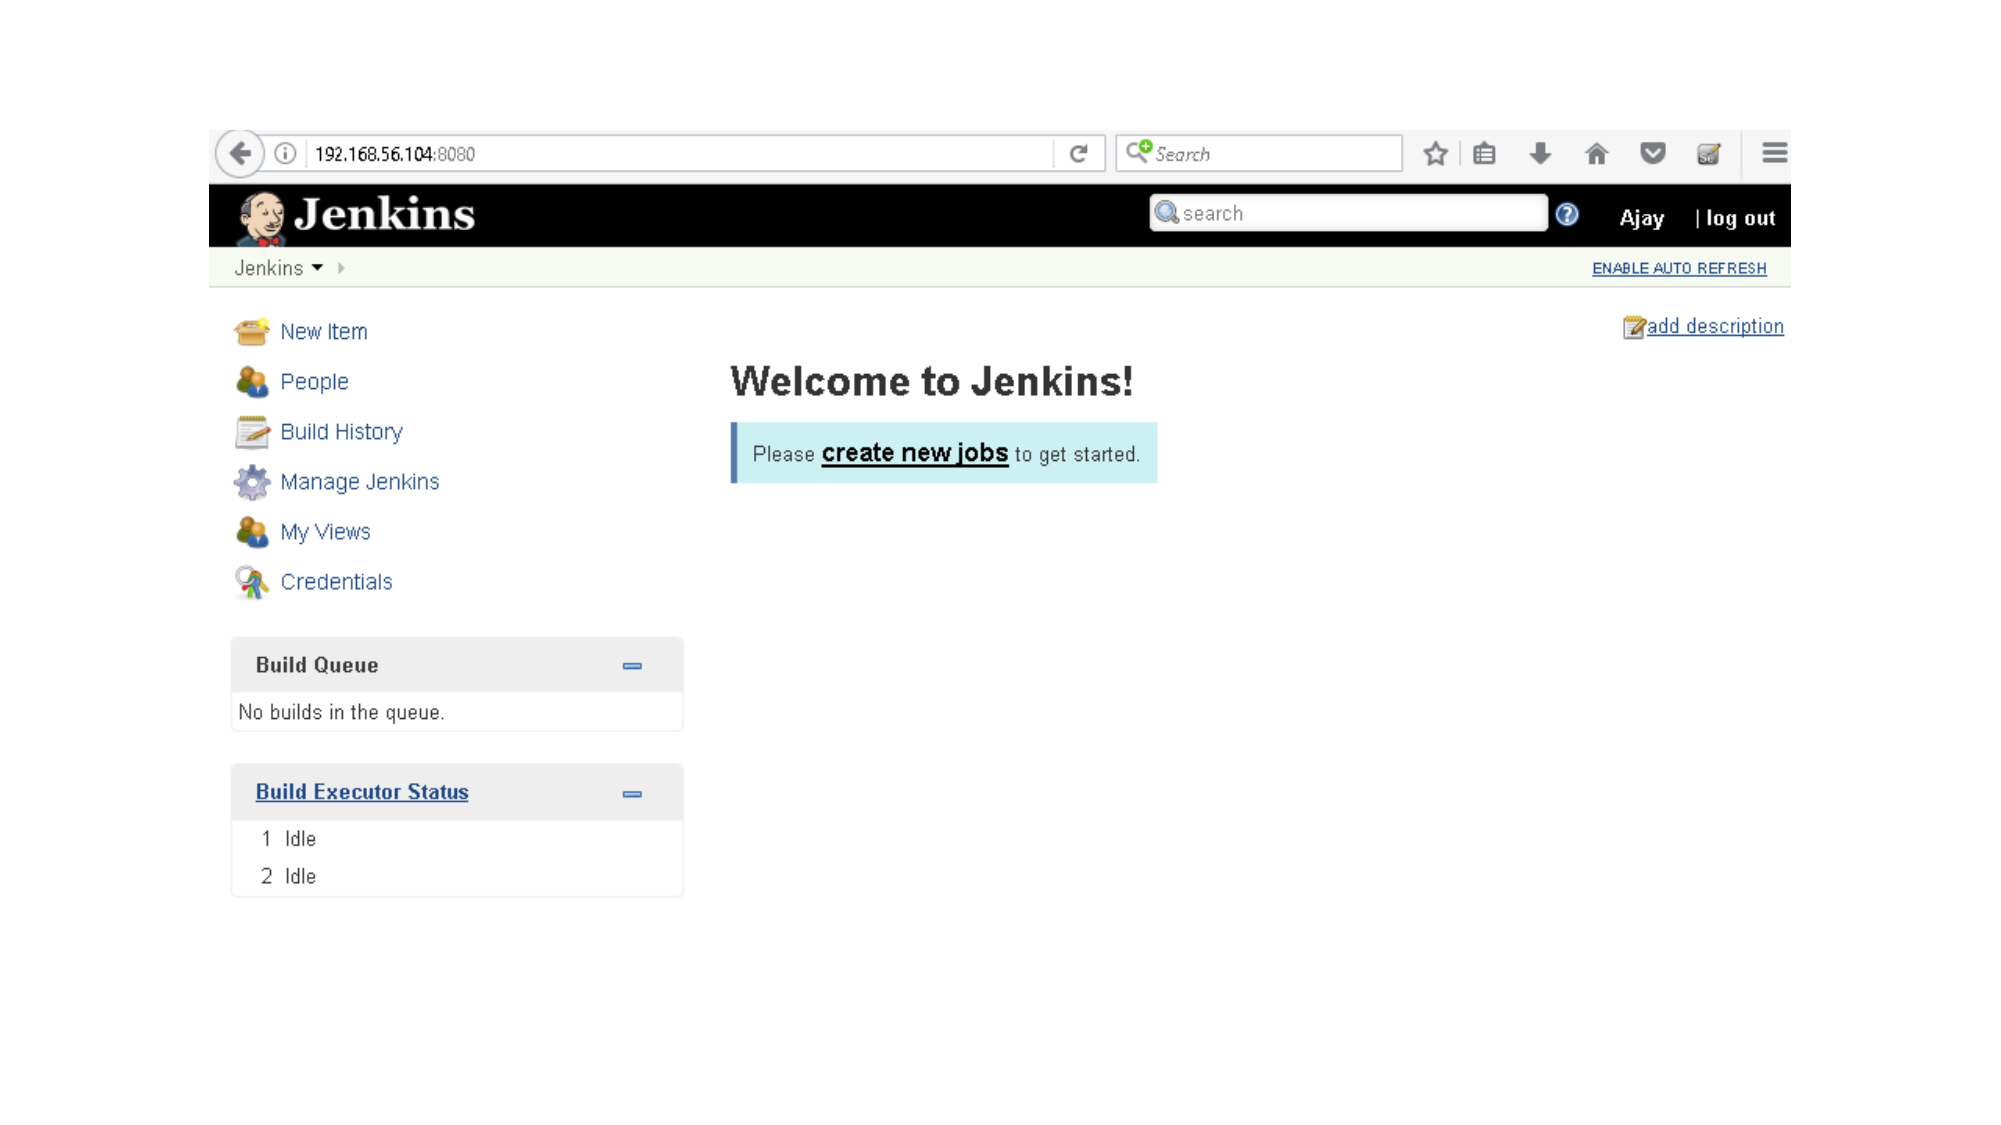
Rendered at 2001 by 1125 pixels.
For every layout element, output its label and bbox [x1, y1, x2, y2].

picture [209, 130, 1791, 927]
